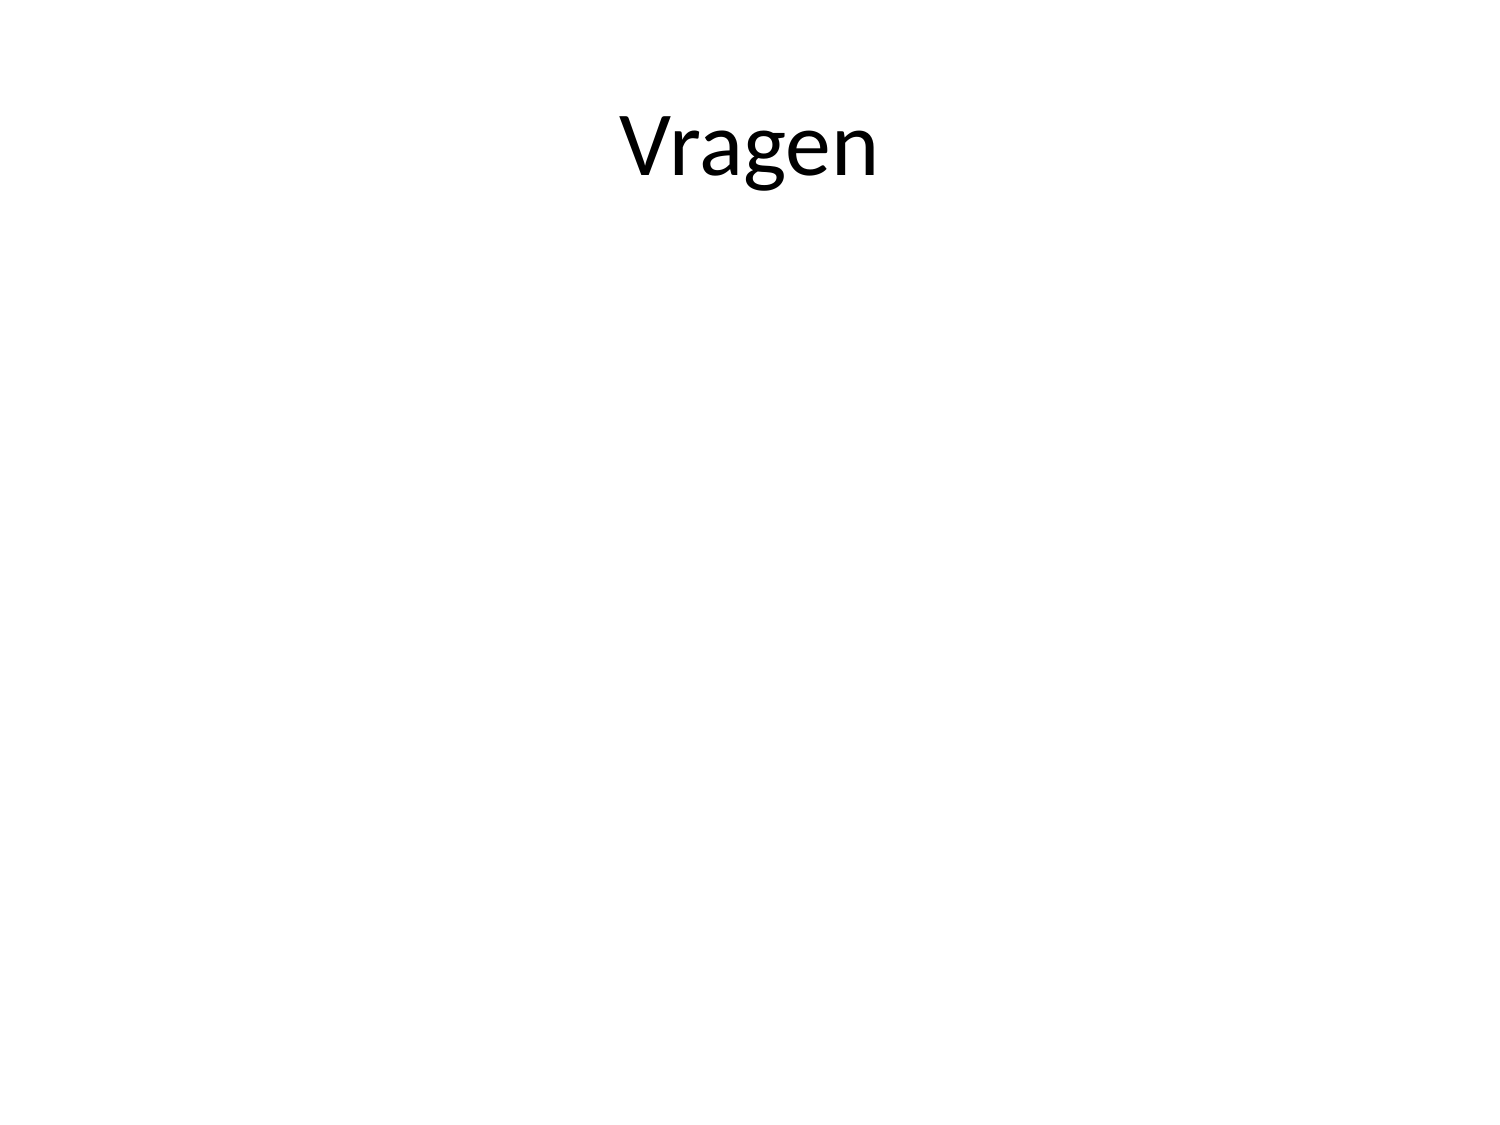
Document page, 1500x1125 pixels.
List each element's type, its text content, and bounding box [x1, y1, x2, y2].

title Vragen [75, 45, 1425, 233]
